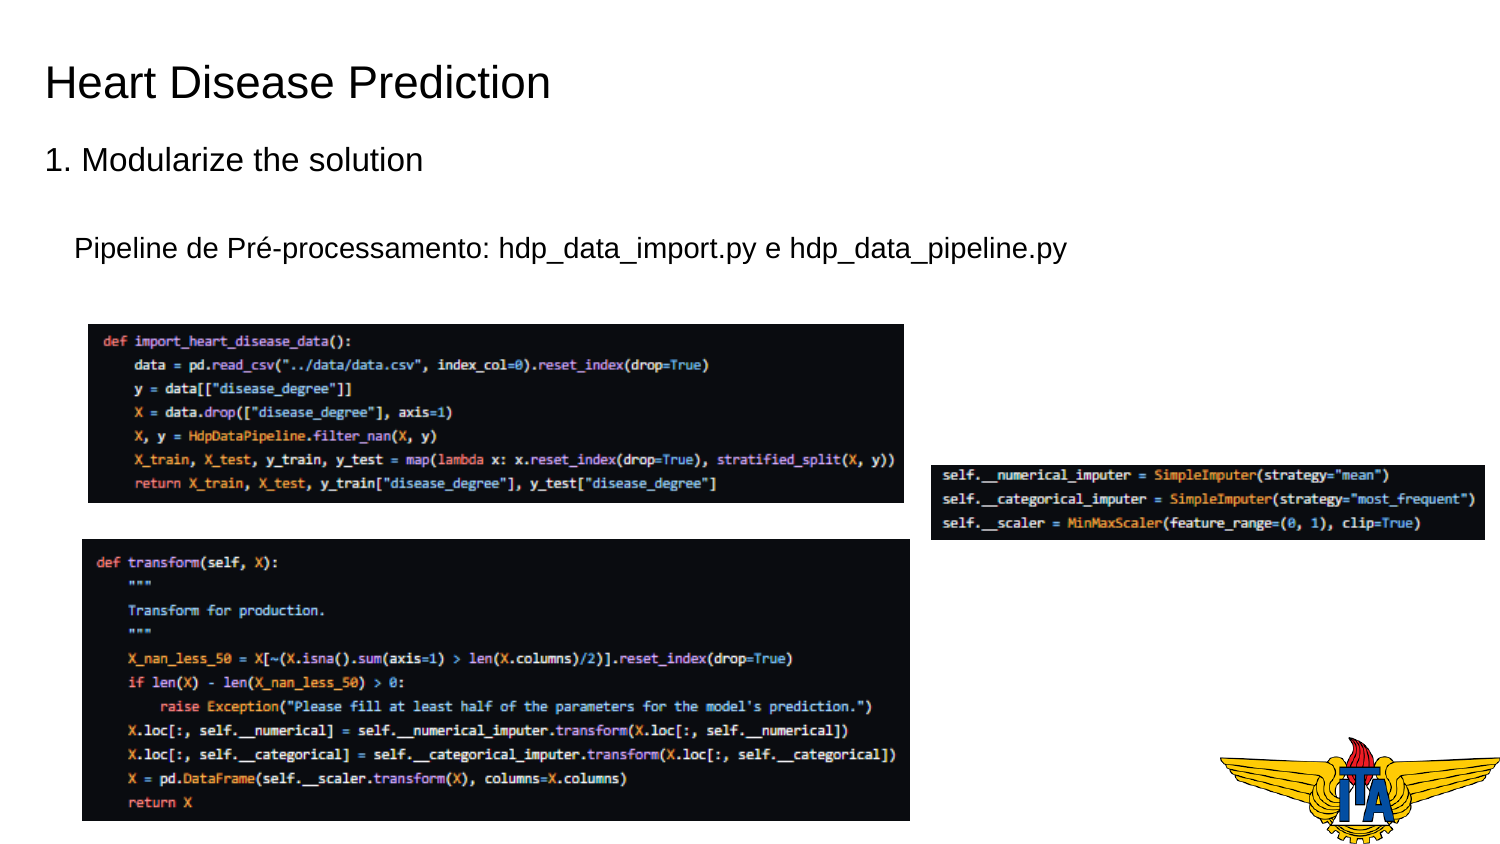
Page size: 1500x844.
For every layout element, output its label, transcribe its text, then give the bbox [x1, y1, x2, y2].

picture [82, 538, 910, 821]
text_box 1. Modularize the solution [29, 123, 522, 194]
text_box Pipeline de Pré-processamento: hdp_data_import.py e hdp_data_pipeline.py [59, 214, 1399, 280]
picture [88, 324, 905, 503]
picture [1219, 737, 1500, 844]
text_box Heart Disease Prediction [29, 37, 581, 123]
picture [930, 464, 1485, 540]
